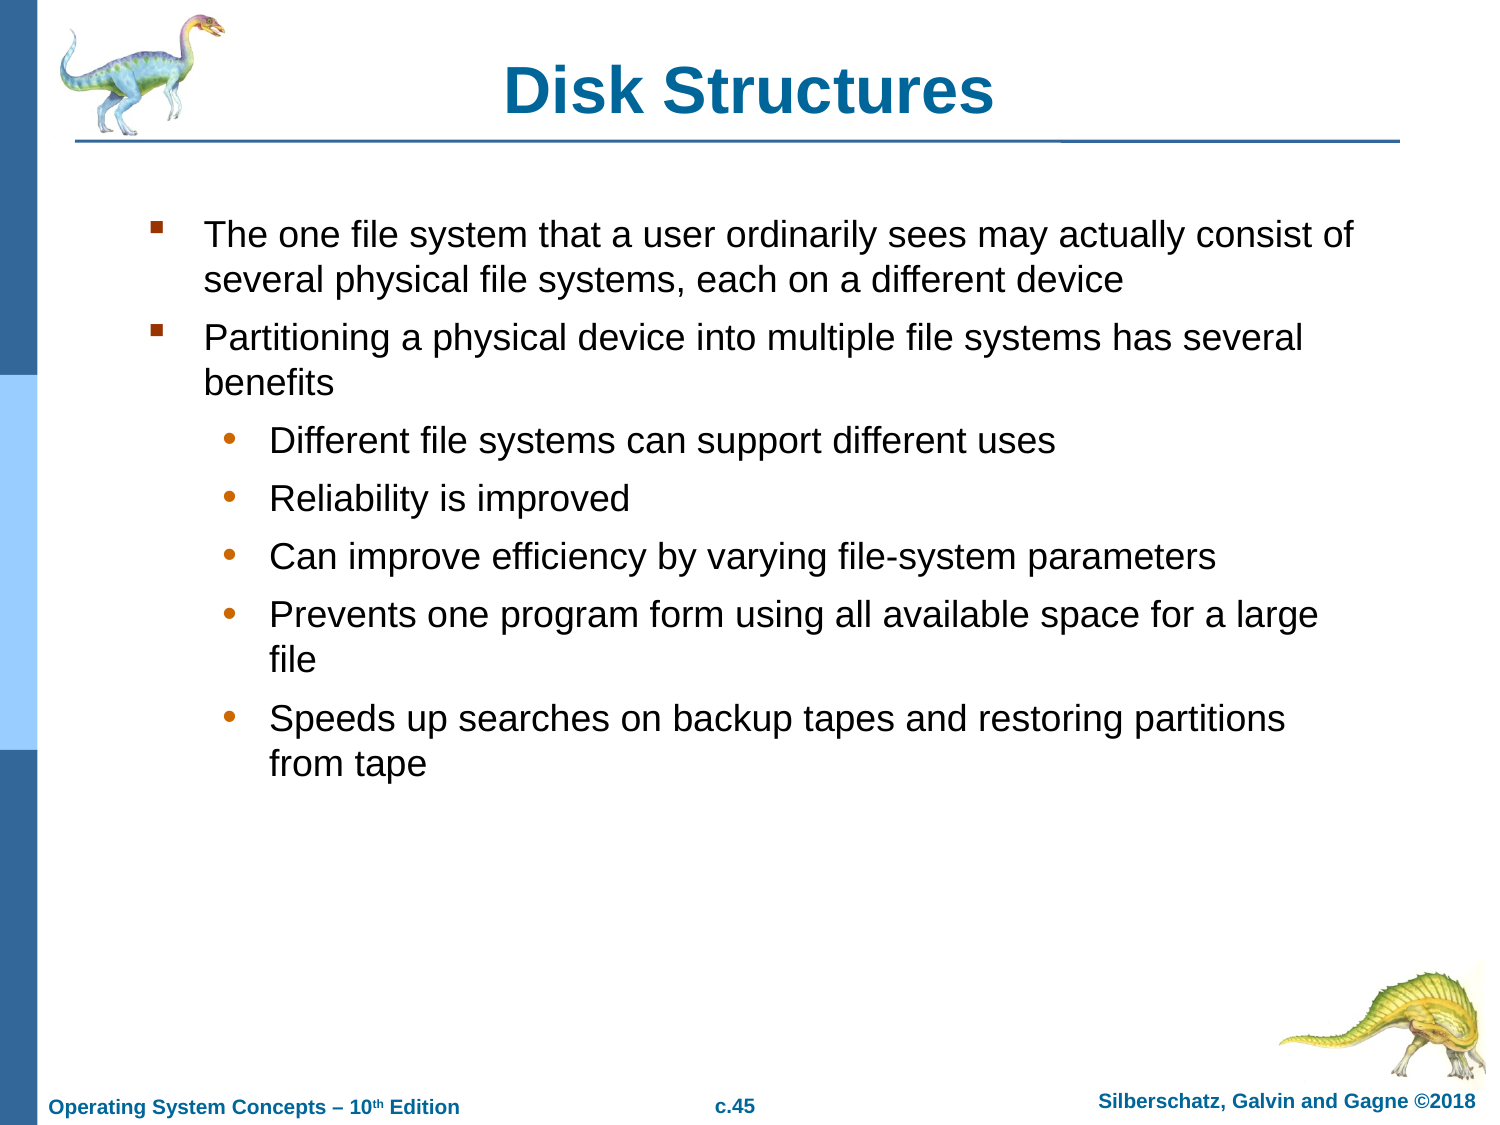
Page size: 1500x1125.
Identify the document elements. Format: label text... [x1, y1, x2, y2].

picture [1275, 959, 1486, 1090]
picture [46, 0, 243, 149]
list The one file system that a user ordinarily sees may actually consist of several physical file systems, each on a different device Partitioning a physical device into multiple file systems has several benefits Different file systems can support different uses Reliability is improved Can improve efficiency by varying file-system parameters Prevents one program form using all available space for a large file Speeds up searches on backup tapes and restoring partitions from tape [132, 202, 1386, 946]
title Disk Structures [74, 39, 1426, 135]
